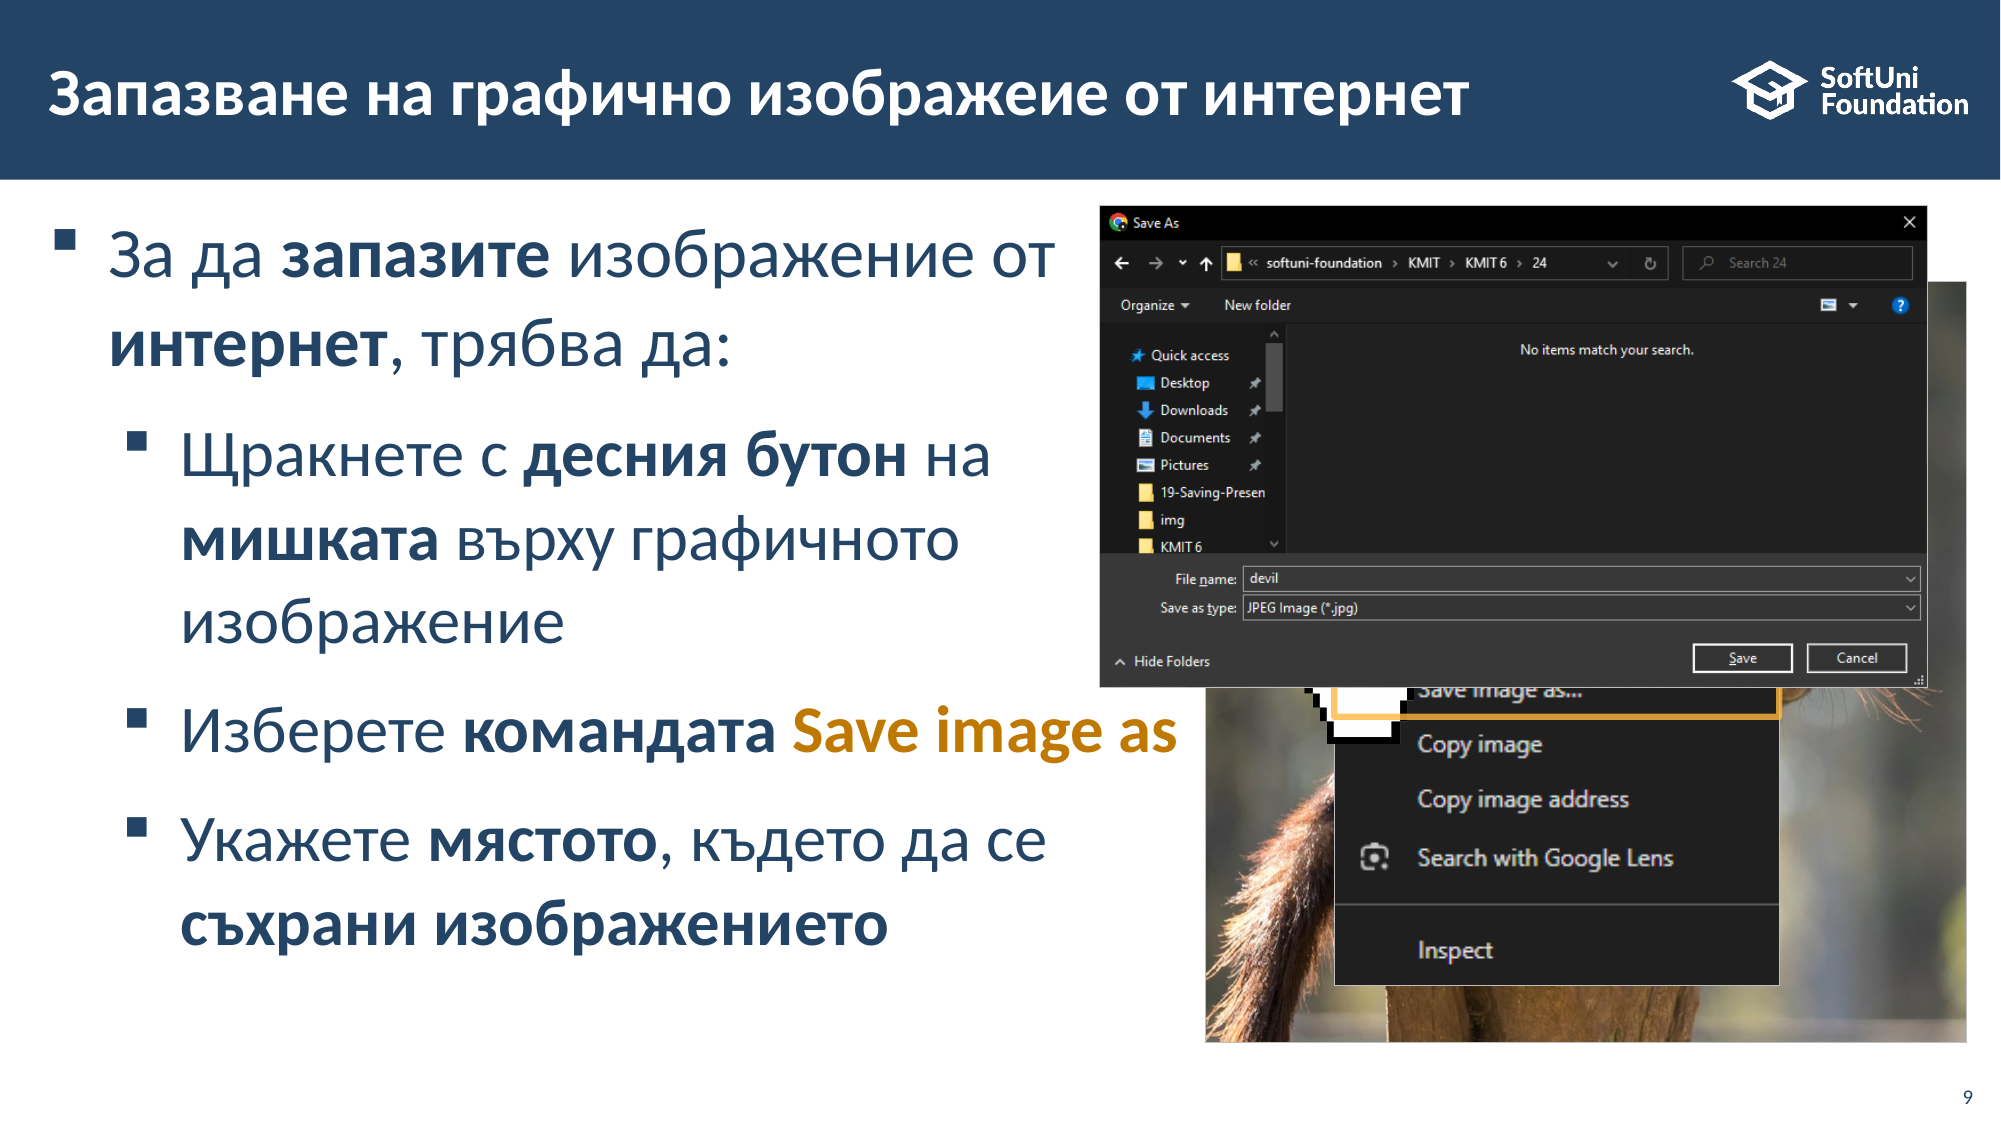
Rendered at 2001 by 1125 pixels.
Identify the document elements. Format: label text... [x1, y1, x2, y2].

list За да запазите изображение от интернет, трябва да: Щракнете с десния бутон на мишката върху графичното изображение Изберете командата Save image as Укажете мястото, където да се съхрани изображението [31, 196, 1200, 1104]
picture [1731, 60, 1968, 120]
slide_number 9 [1927, 1067, 1989, 1117]
title Запазване на графично изображеие от интернет [31, 16, 1716, 162]
picture [1099, 205, 1967, 1043]
